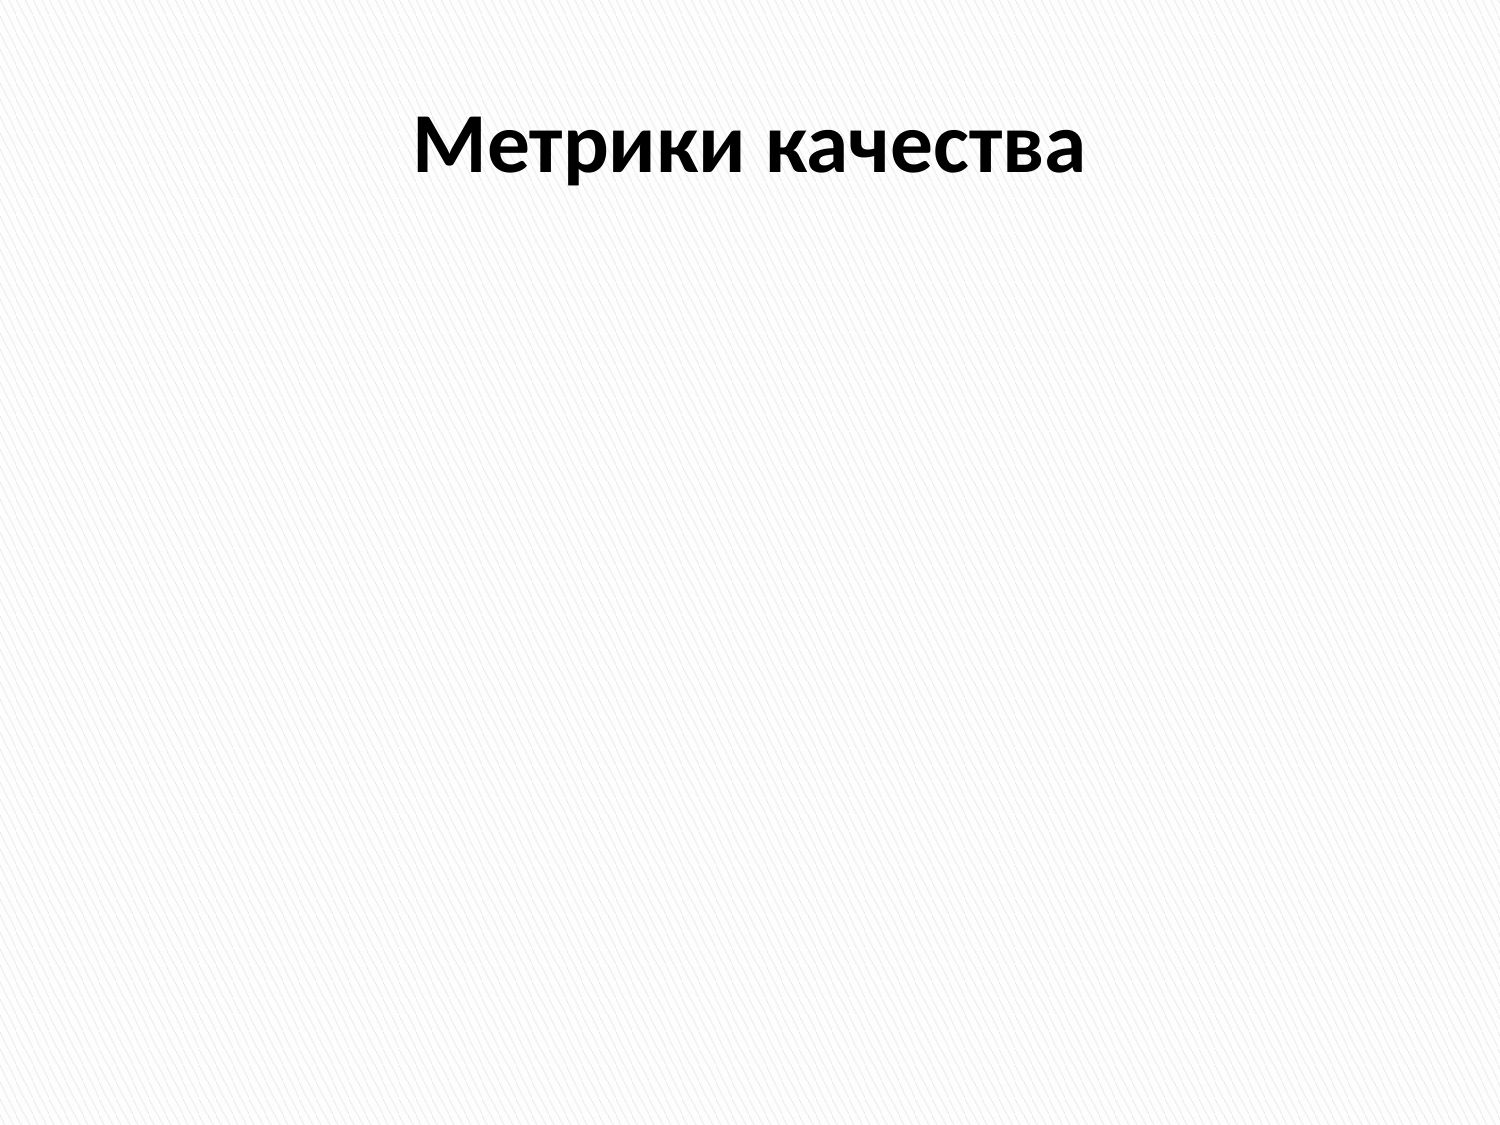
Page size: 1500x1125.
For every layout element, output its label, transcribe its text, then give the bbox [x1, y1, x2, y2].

title Метрики качества [75, 44, 1425, 233]
